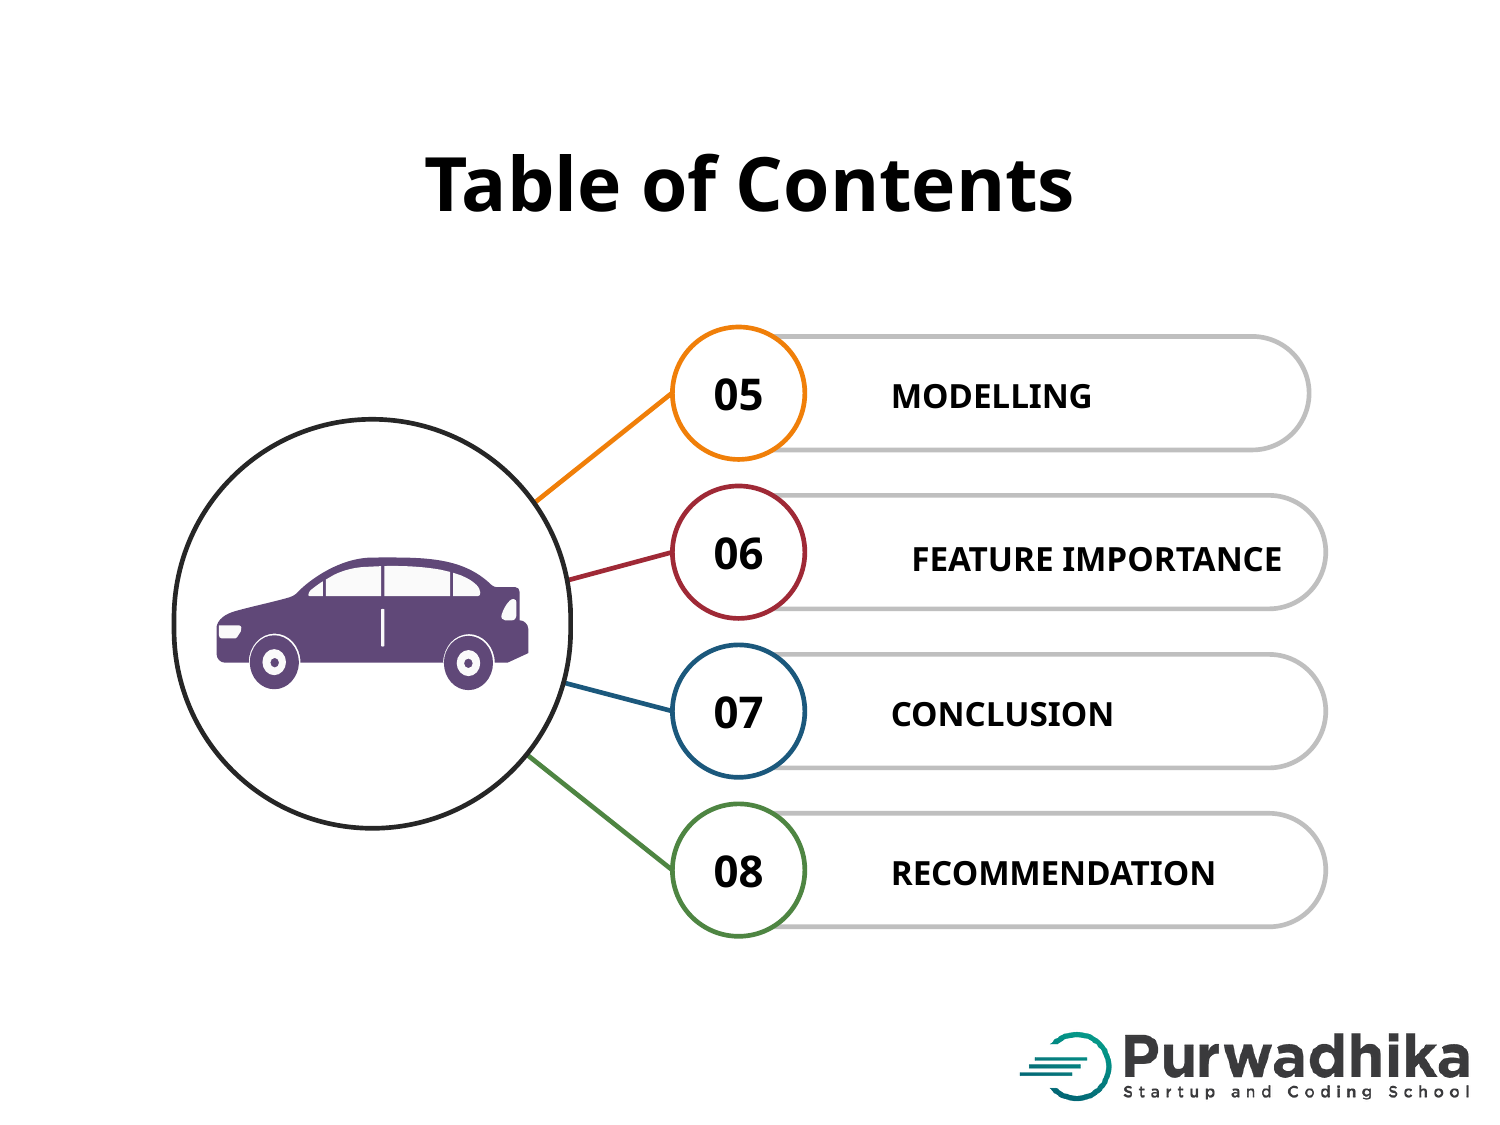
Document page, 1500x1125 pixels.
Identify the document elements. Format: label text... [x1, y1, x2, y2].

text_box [174, 326, 1326, 937]
text_box Table of Contents [0, 129, 1500, 234]
picture [1015, 1028, 1473, 1104]
